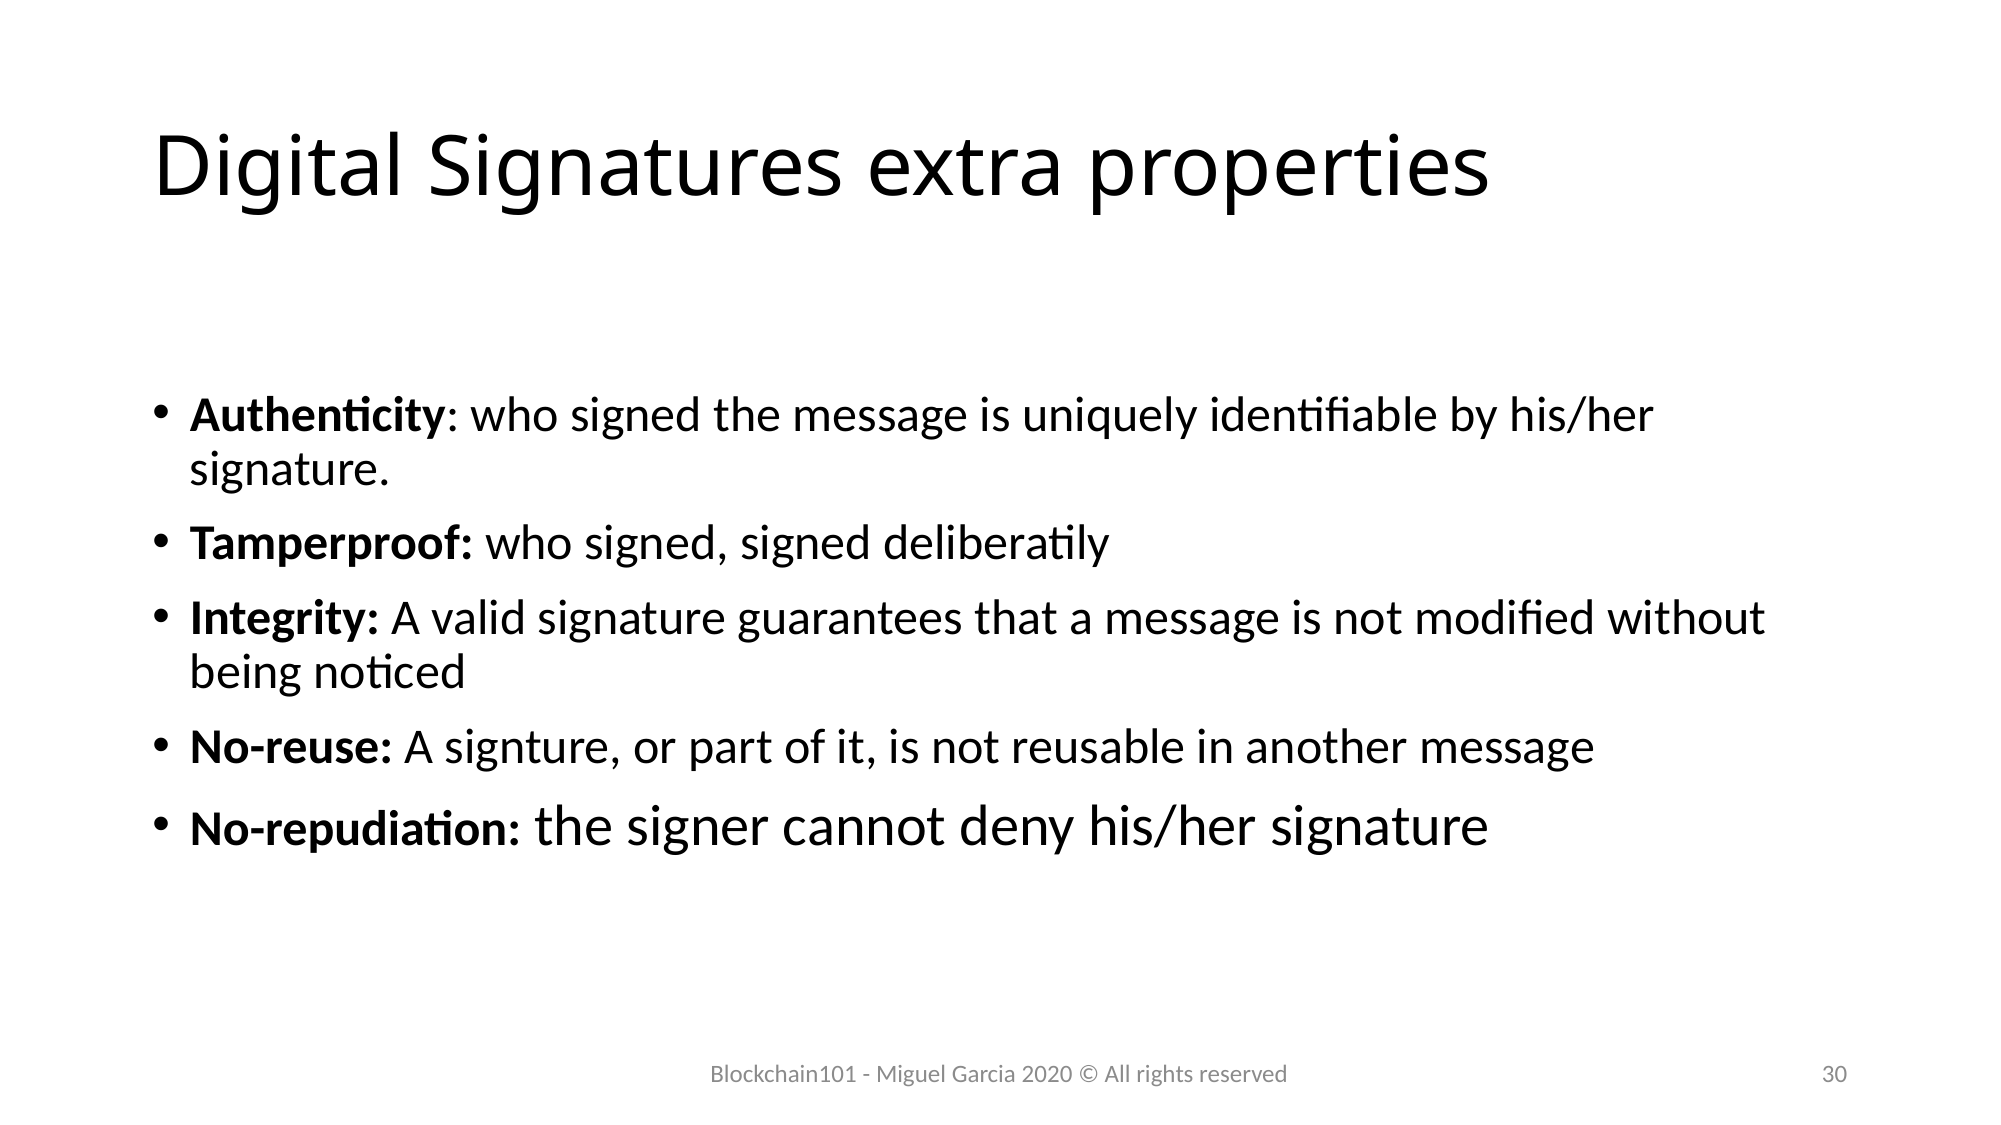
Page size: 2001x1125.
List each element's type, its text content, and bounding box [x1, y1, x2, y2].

list Authenticity: who signed the message is uniquely identifiable by his/her signature. Tamperproof: who signed, signed deliberatily Integrity: A valid signature guarantees that a message is not modified without being noticed No-reuse: A signture, or part of it, is not reusable in another message No-repudiation: the signer cannot deny his/her signature [137, 299, 1863, 1014]
footer Blockchain101 - Miguel Garcia 2020 © All rights reserved [610, 1042, 1389, 1103]
slide_number 30 [1412, 1042, 1863, 1103]
title Digital Signatures extra properties [137, 59, 1863, 278]
